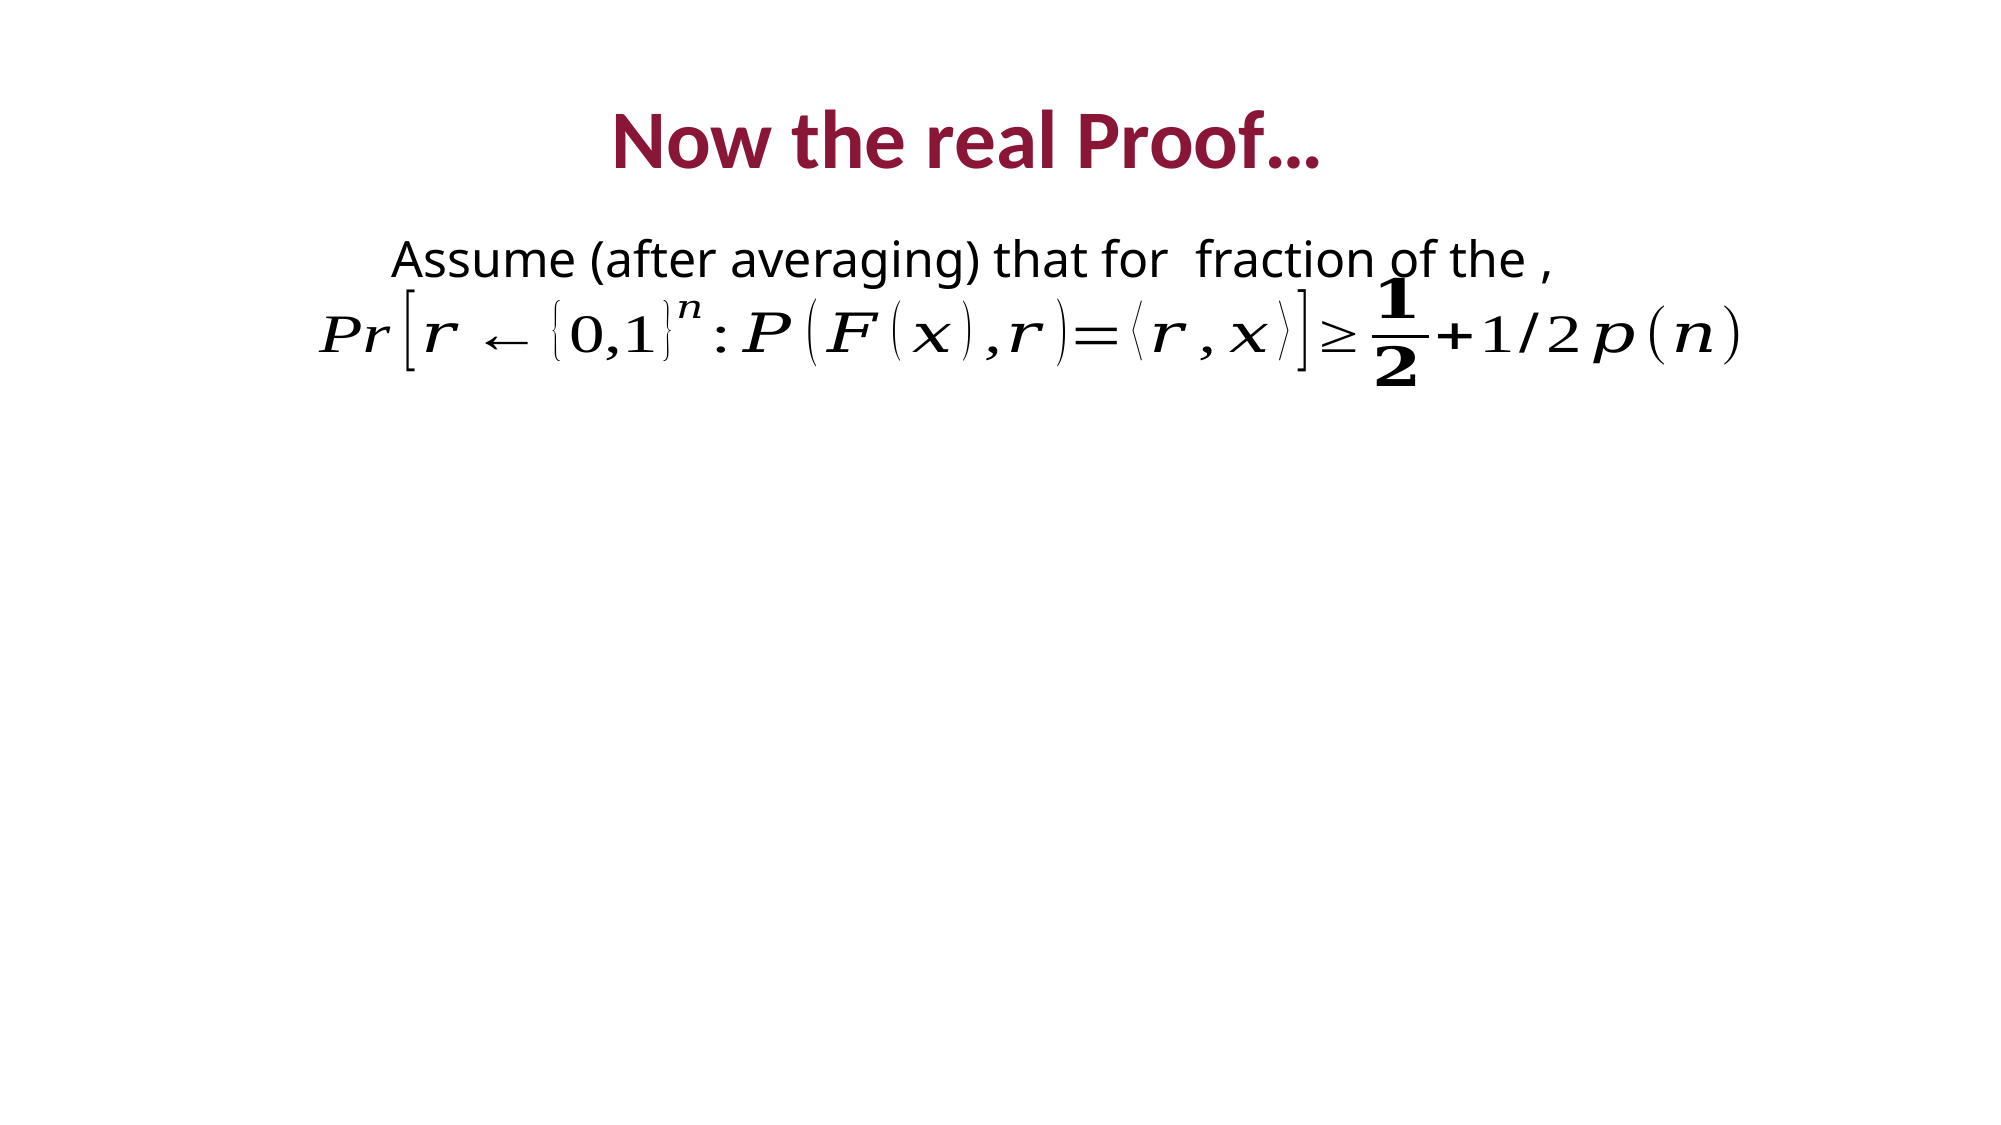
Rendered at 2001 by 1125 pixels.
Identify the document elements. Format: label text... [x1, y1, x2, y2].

text_box Now the real Proof… [253, 78, 1683, 208]
